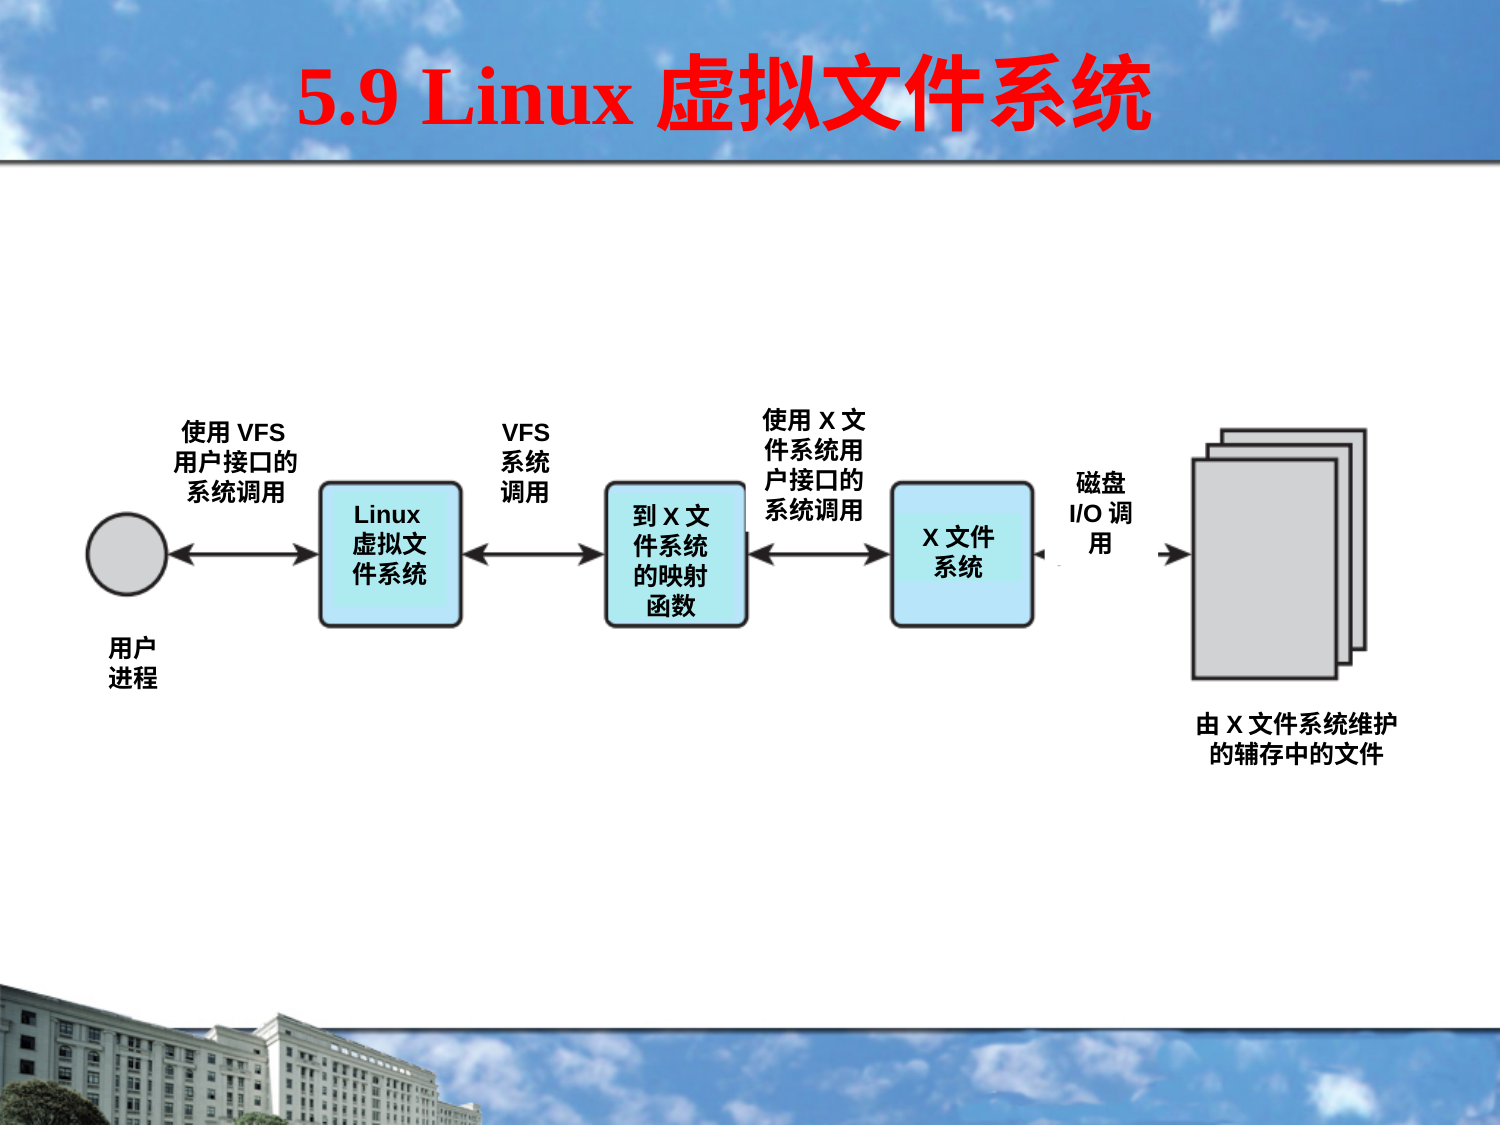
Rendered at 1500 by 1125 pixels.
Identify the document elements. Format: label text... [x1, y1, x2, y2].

title 5.9 Linux虚拟文件系统 [137, 44, 1313, 138]
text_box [52, 326, 1448, 882]
picture [0, 0, 1500, 1125]
